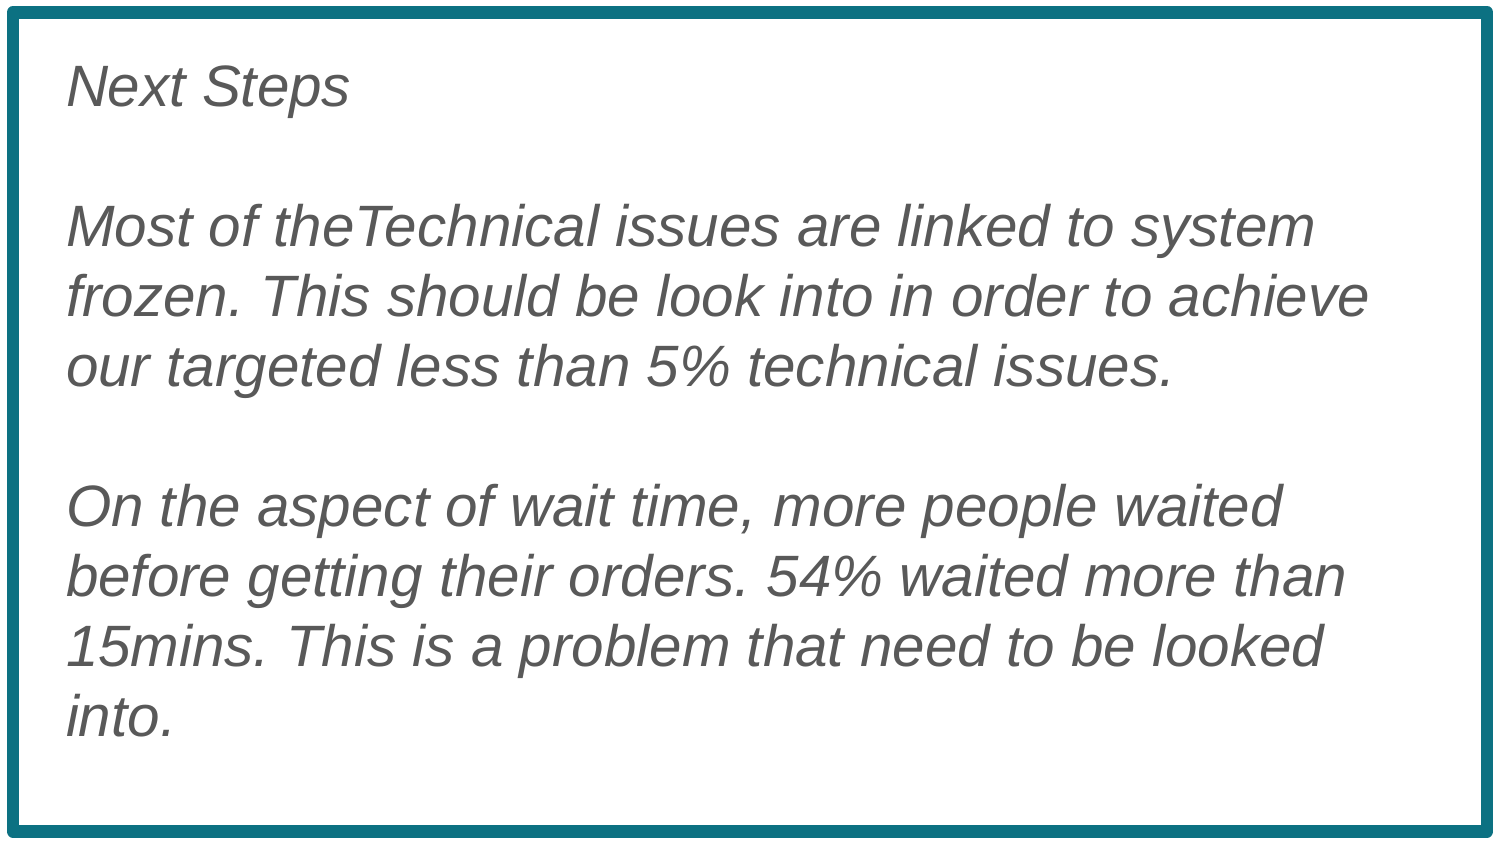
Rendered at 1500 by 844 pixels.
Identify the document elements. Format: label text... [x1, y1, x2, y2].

text_box [12, 12, 1488, 832]
subtitle Next Steps Most of theTechnical issues are linked to system frozen. This should be look into in order to achieve our targeted less than 5% technical issues. On the aspect of wait time, more people waited before getting their orders. 54% waited more than 15mins. This is a problem that need to be looked into. [51, 33, 1449, 164]
